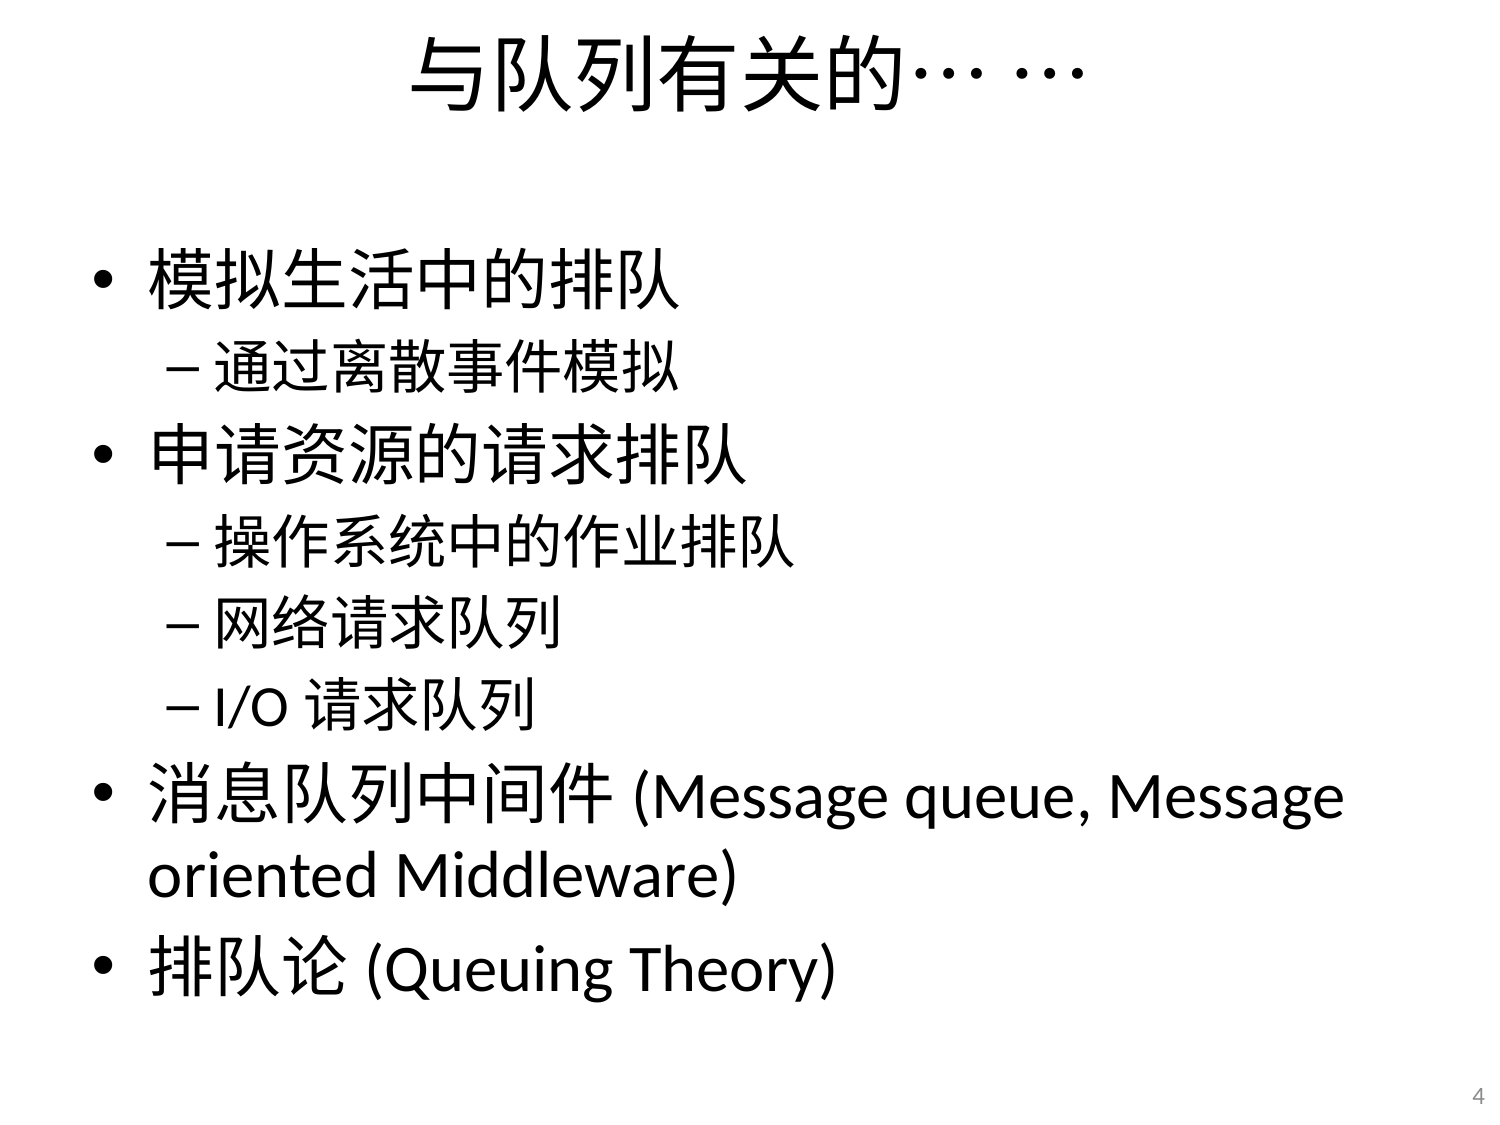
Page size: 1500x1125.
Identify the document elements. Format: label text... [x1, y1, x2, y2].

slide_number 4 [1435, 1065, 1500, 1125]
list 模拟生活中的排队 通过离散事件模拟 申请资源的请求排队 操作系统中的作业排队 网络请求队列 I/O请求队列 消息队列中间件(Message queue, Message oriented Middleware) 排队论(Queuing Theory) [76, 137, 1427, 1094]
title 与队列有关的… … [75, 0, 1425, 149]
